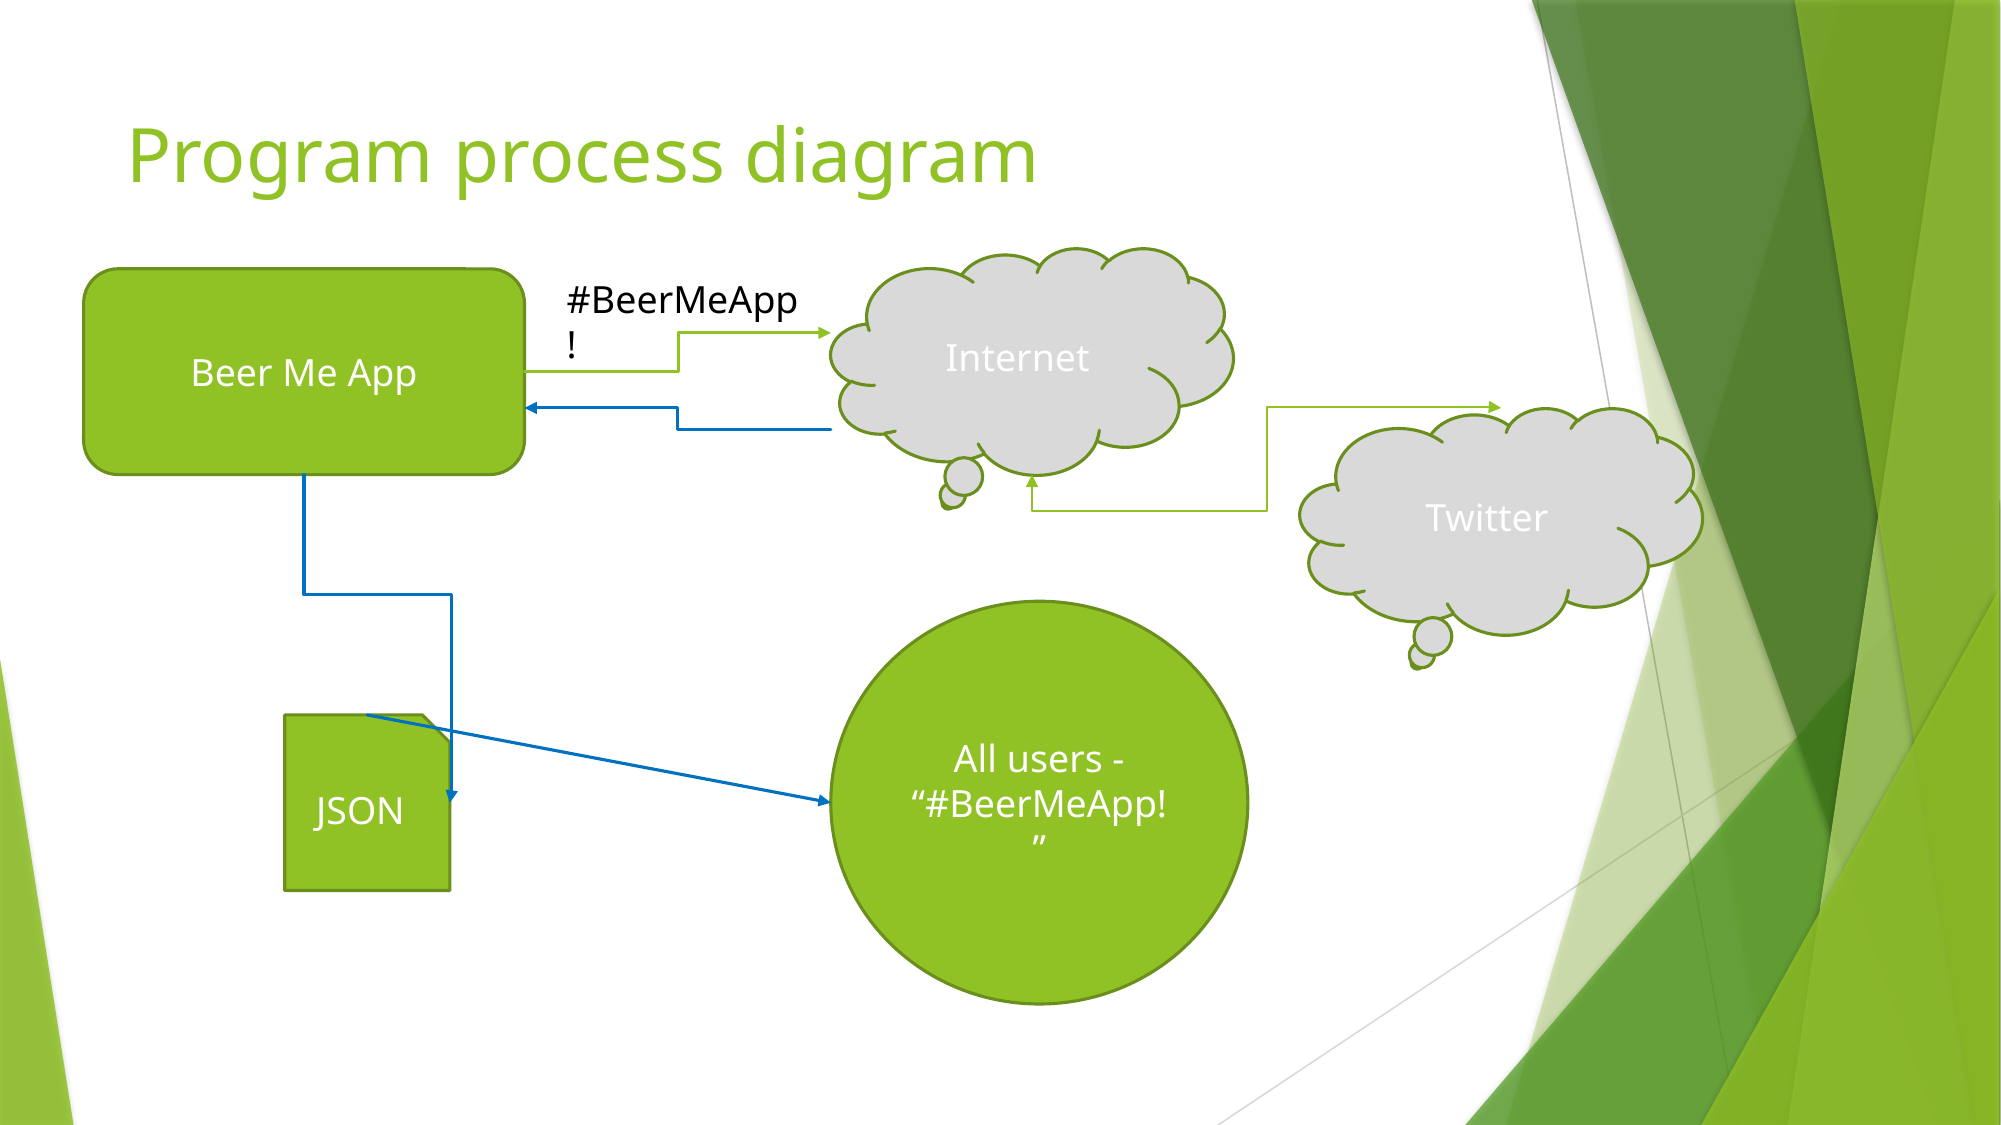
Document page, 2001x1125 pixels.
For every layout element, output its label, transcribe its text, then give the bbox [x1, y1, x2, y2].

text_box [523, 332, 832, 373]
text_box Beer Me App [81, 267, 527, 477]
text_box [523, 407, 832, 431]
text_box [215, 562, 457, 627]
text_box Twitter [1302, 407, 1705, 671]
text_box All users - “#BeerMeApp!” [829, 599, 1250, 1006]
text_box JSON [283, 713, 452, 893]
text_box Internet [836, 247, 1236, 511]
text_box #BeerMeApp! [551, 268, 817, 331]
title Program process diagram [111, 99, 1522, 317]
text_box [1232, 360, 1302, 522]
